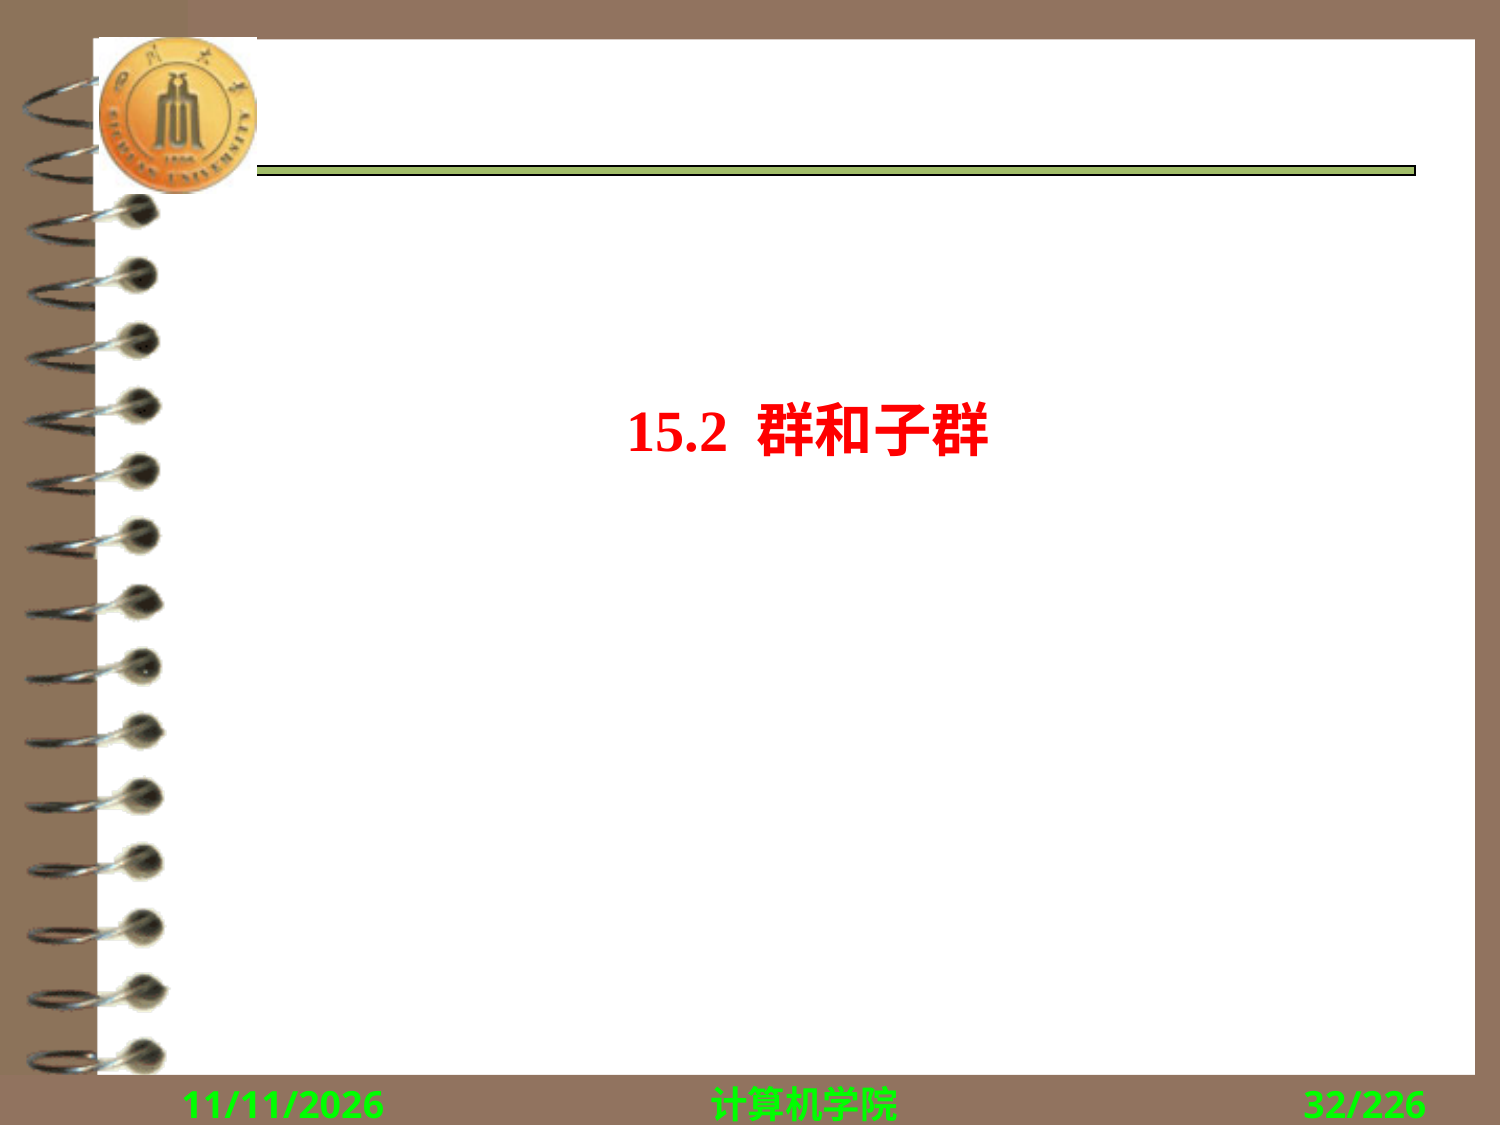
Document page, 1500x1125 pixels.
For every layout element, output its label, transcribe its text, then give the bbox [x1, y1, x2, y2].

footer 计算机学院 [479, 1073, 1128, 1100]
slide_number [166, 1073, 479, 1100]
list 15.2 群和子群 [183, 373, 1434, 470]
picture [0, 0, 257, 1075]
slide_number 32/226 [1128, 1073, 1442, 1100]
